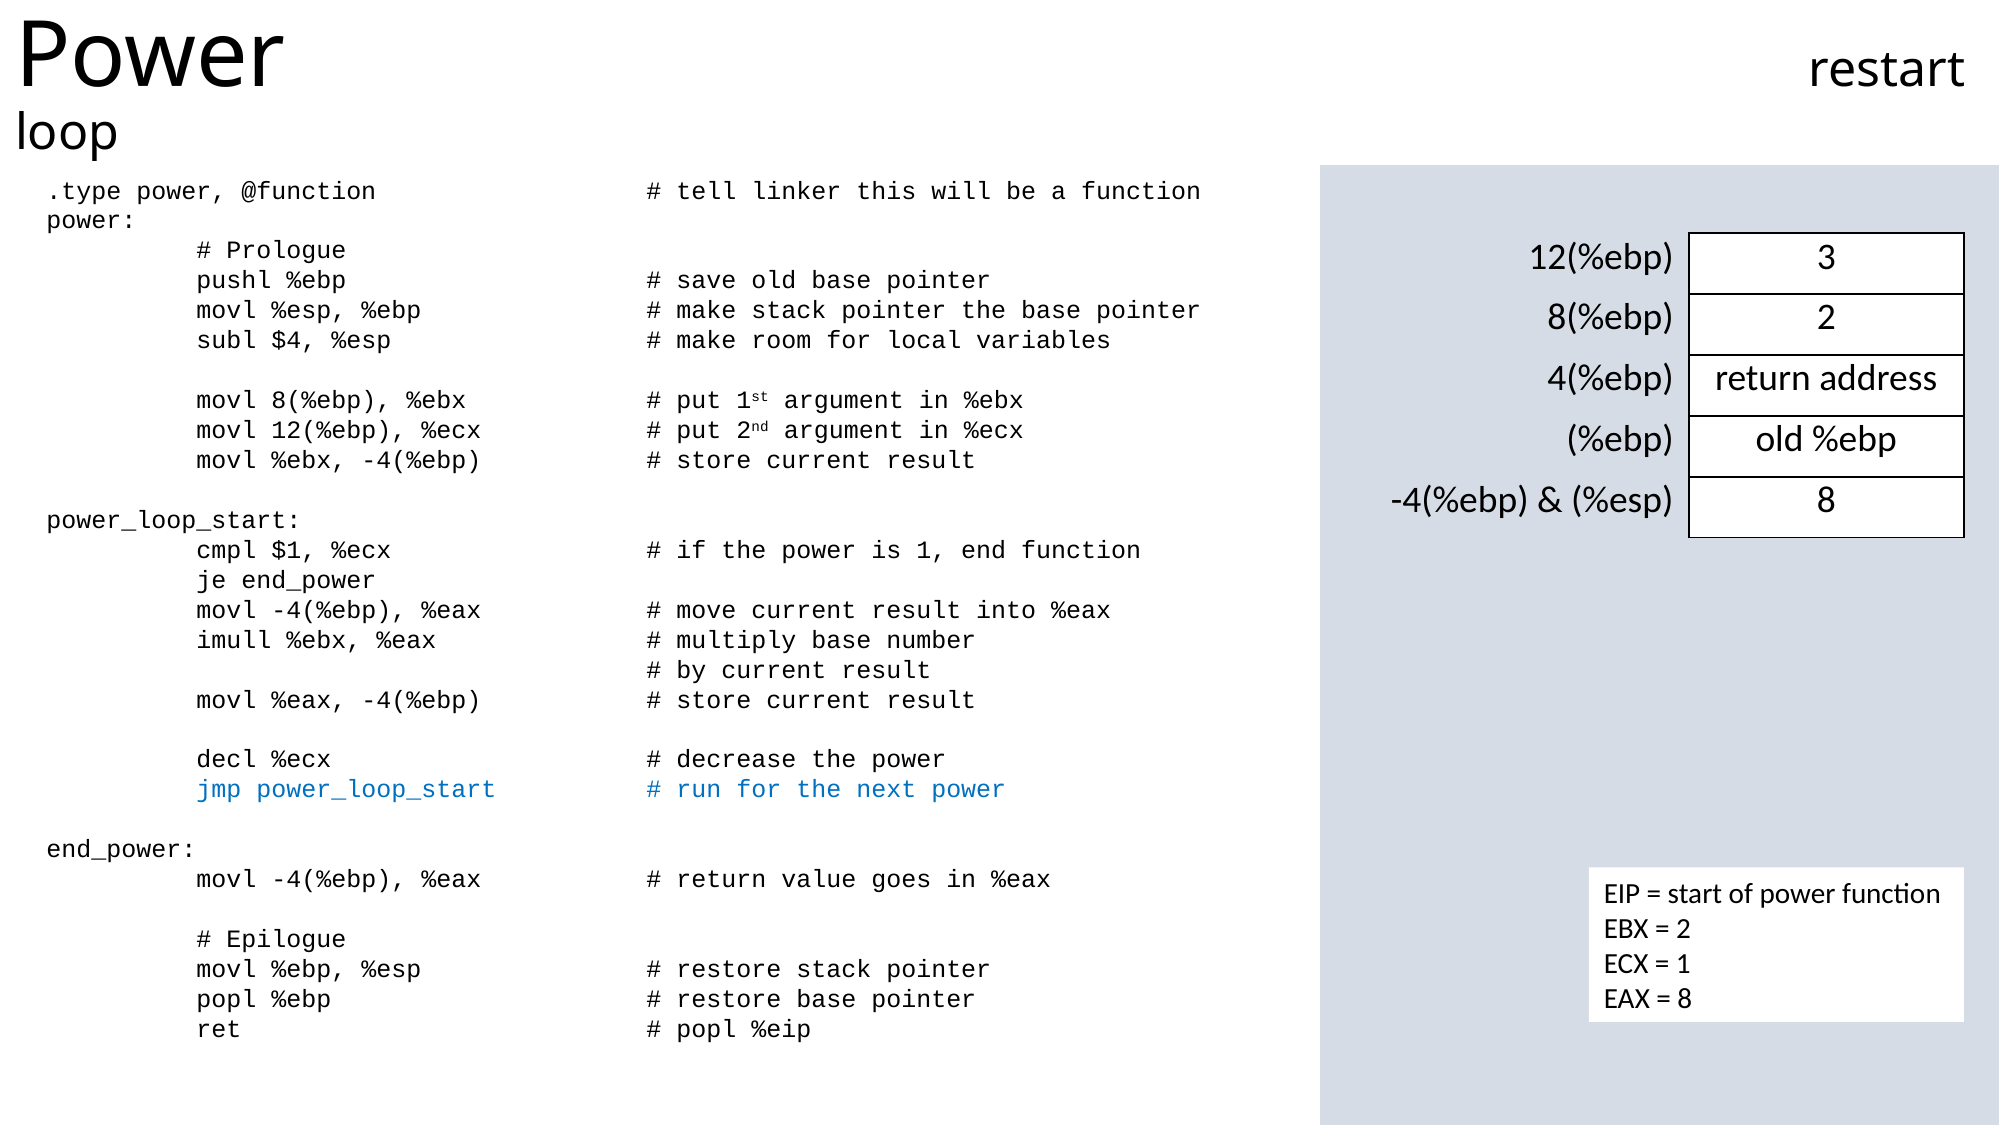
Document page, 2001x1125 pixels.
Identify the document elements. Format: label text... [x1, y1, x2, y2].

text_box .type power, @function # tell linker this will be a function power: # Prologue pushl %ebp # save old base pointer movl %esp, %ebp # make stack pointer the base pointer subl $4, %esp # make room for local variables movl 8(%ebp), %ebx # put 1st argument in %ebx movl 12(%ebp), %ecx # put 2nd argument in %ecx movl %ebx, -4(%ebp) # store current result power_loop_start: cmpl $1, %ecx # if the power is 1, end function je end_power movl -4(%ebp), %eax # move current result into %eax imull %ebx, %eax # multiply base number # by current result movl %eax, -4(%ebp) # store current result decl %ecx # decrease the power jmp power_loop_start # run for the next power end_power: movl -4(%ebp), %eax # return value goes in %eax # Epilogue movl %ebp, %esp # restore stack pointer popl %ebp # restore base pointer ret # popl %eip [31, 166, 1320, 1050]
text_box [1320, 165, 1999, 1125]
text_box EIP = start of power function EBX = 2 ECX = 1 EAX = 8 [1588, 867, 1964, 1022]
title Power restart loop [0, 0, 2000, 193]
